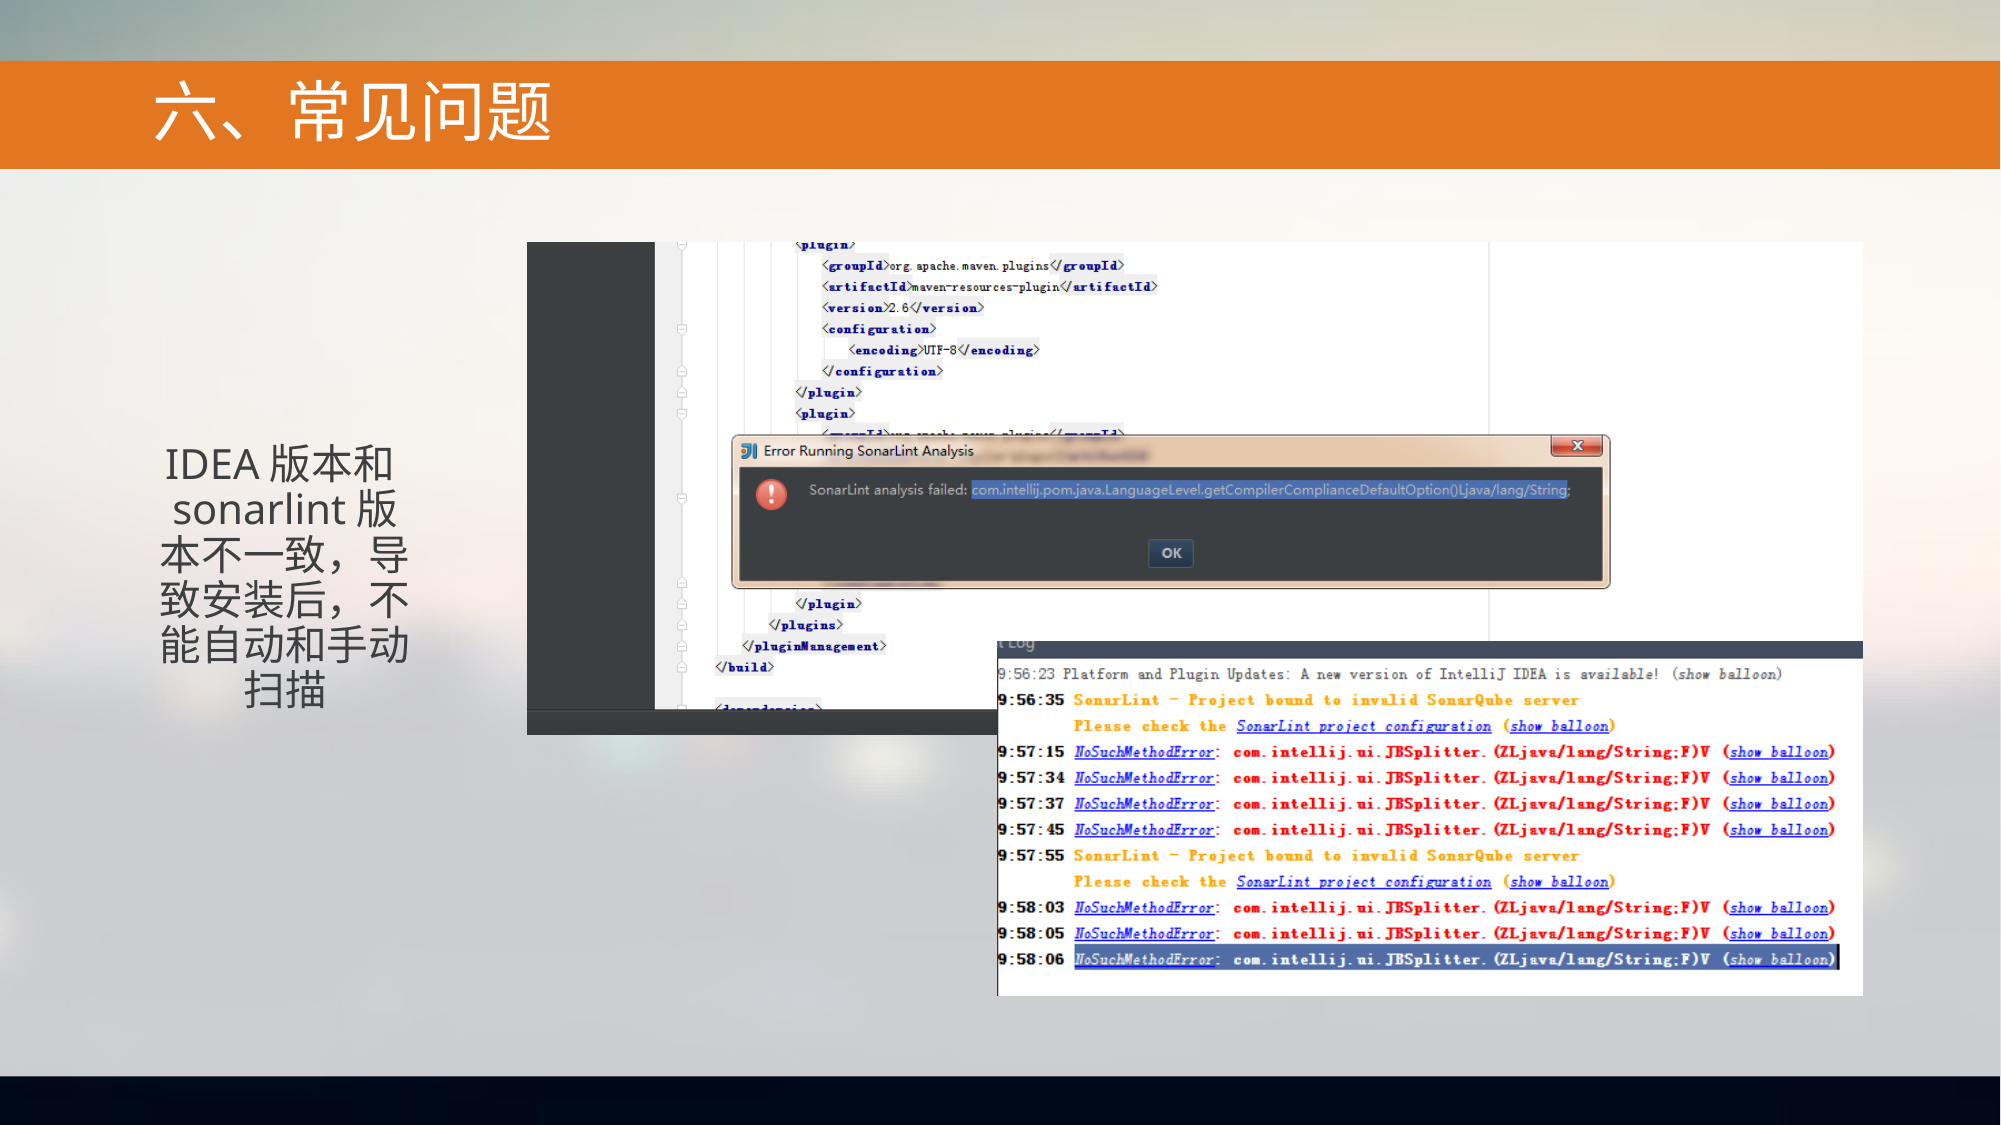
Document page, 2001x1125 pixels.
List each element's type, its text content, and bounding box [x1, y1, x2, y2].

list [527, 242, 1863, 735]
title 六、常见问题 [137, 61, 1863, 169]
list IDEA版本和sonarlint版本不一致，导致安装后，不能自动和手动扫描 [137, 299, 433, 1014]
picture [0, 0, 2001, 1125]
picture [997, 641, 1863, 997]
